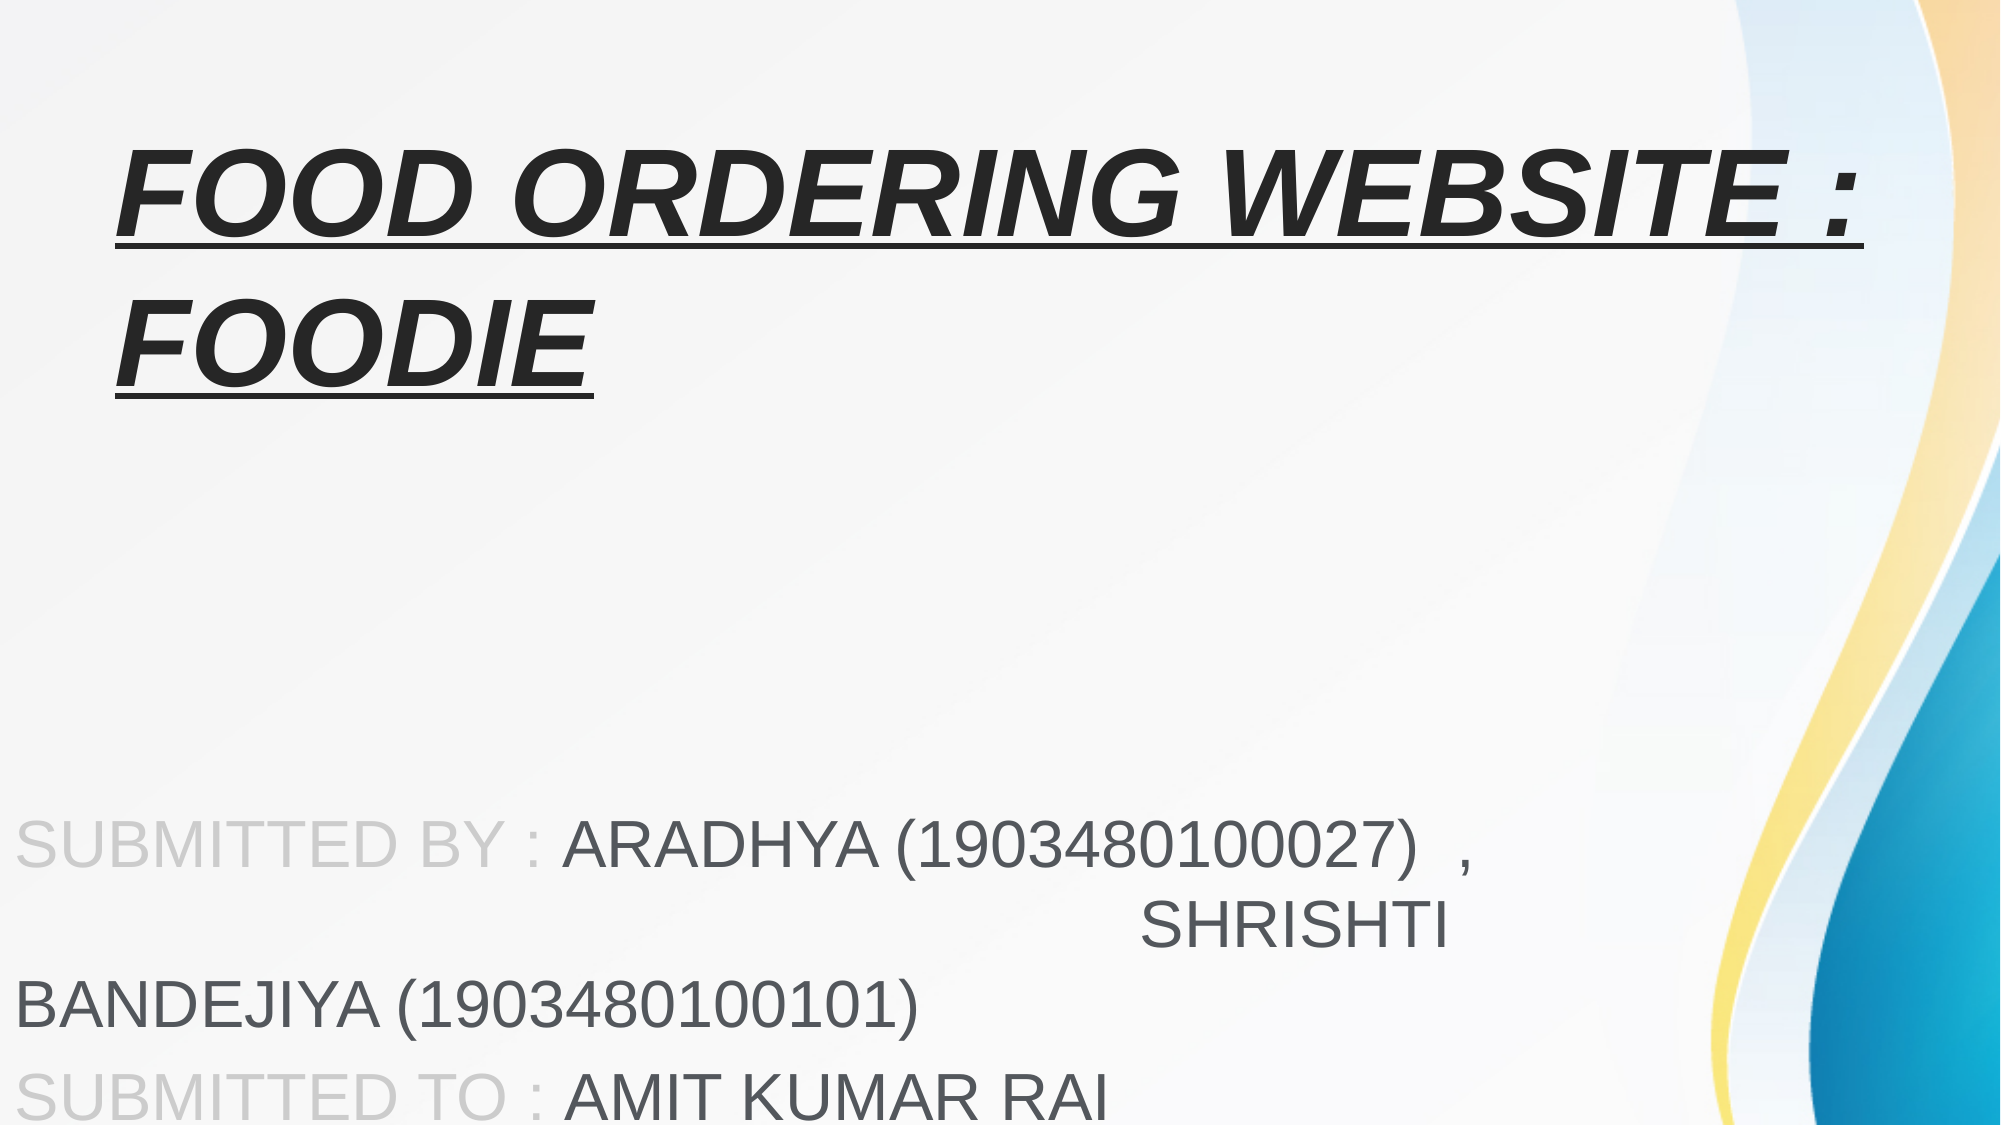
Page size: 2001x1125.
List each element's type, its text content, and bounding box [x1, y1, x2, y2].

picture [0, 0, 2001, 1125]
title FOOD ORDERING WEBSITE : FOODIE [99, 44, 1901, 478]
list SUBMITTED BY : ARADHYA (1903480100027) , SHRISHTI BANDEJIYA (1903480100101) SUBMITTED TO : AMIT KUMAR RAI [0, 793, 1546, 1125]
